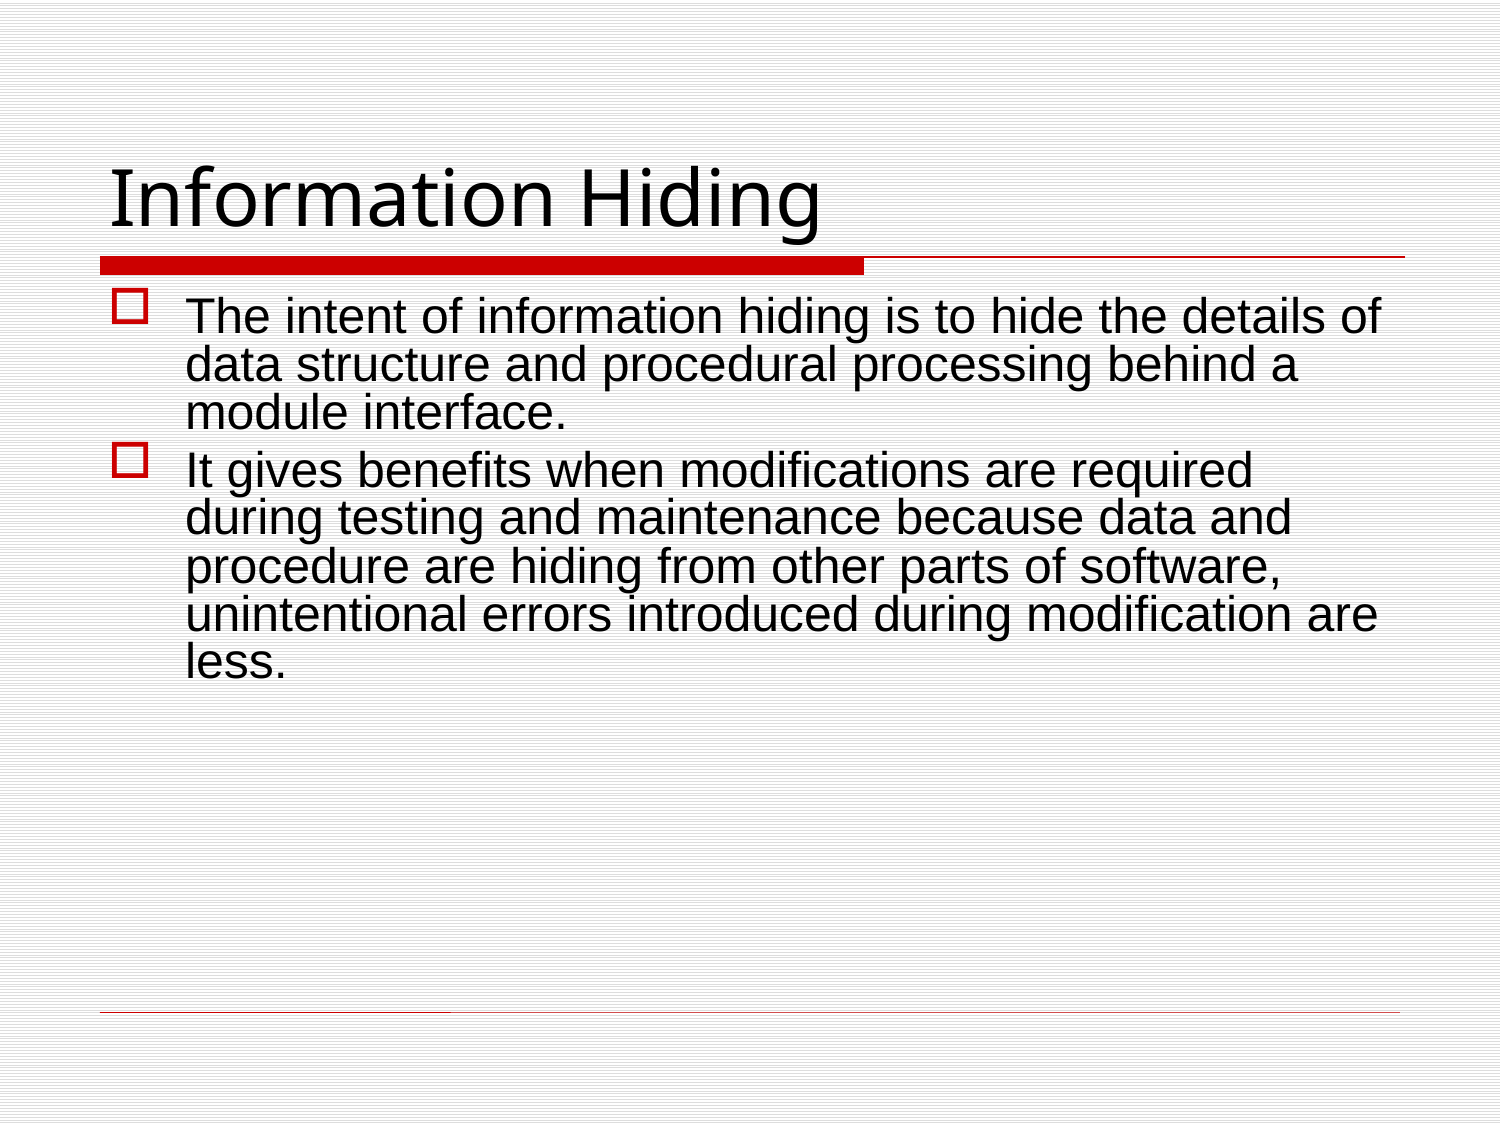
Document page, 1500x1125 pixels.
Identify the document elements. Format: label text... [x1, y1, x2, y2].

title Information Hiding [93, 49, 1407, 250]
list The intent of information hiding is to hide the details of data structure and procedural processing behind a module interface. It gives benefits when modifications are required during testing and maintenance because data and procedure are hiding from other parts of software, unintentional errors introduced during modification are less. [92, 287, 1406, 988]
